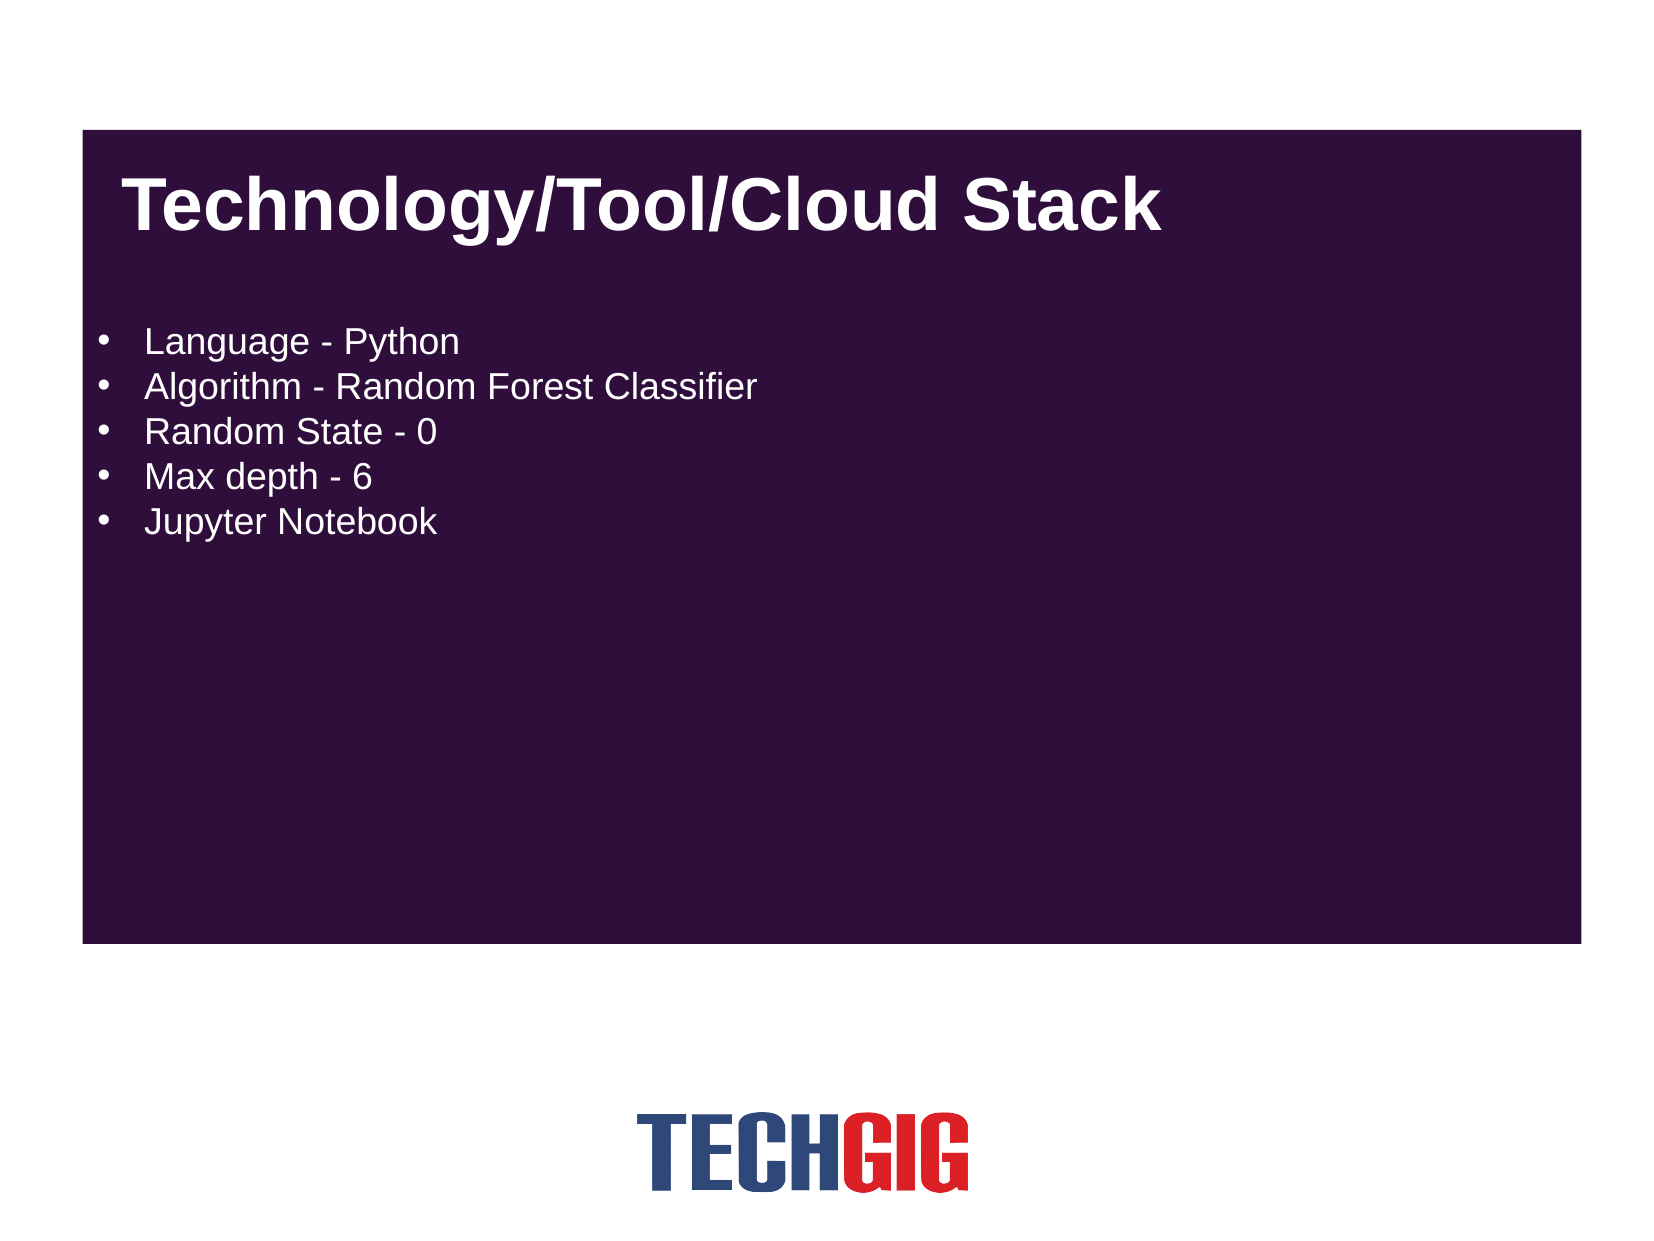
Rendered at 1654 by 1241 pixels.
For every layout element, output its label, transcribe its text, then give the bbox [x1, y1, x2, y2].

text_box Language - Python Algorithm - Random Forest Classifier Random State - 0 Max depth - 6 Jupyter Notebook [82, 129, 1582, 944]
picture [637, 1112, 969, 1193]
text_box Technology/Tool/Cloud Stack [106, 148, 1582, 924]
